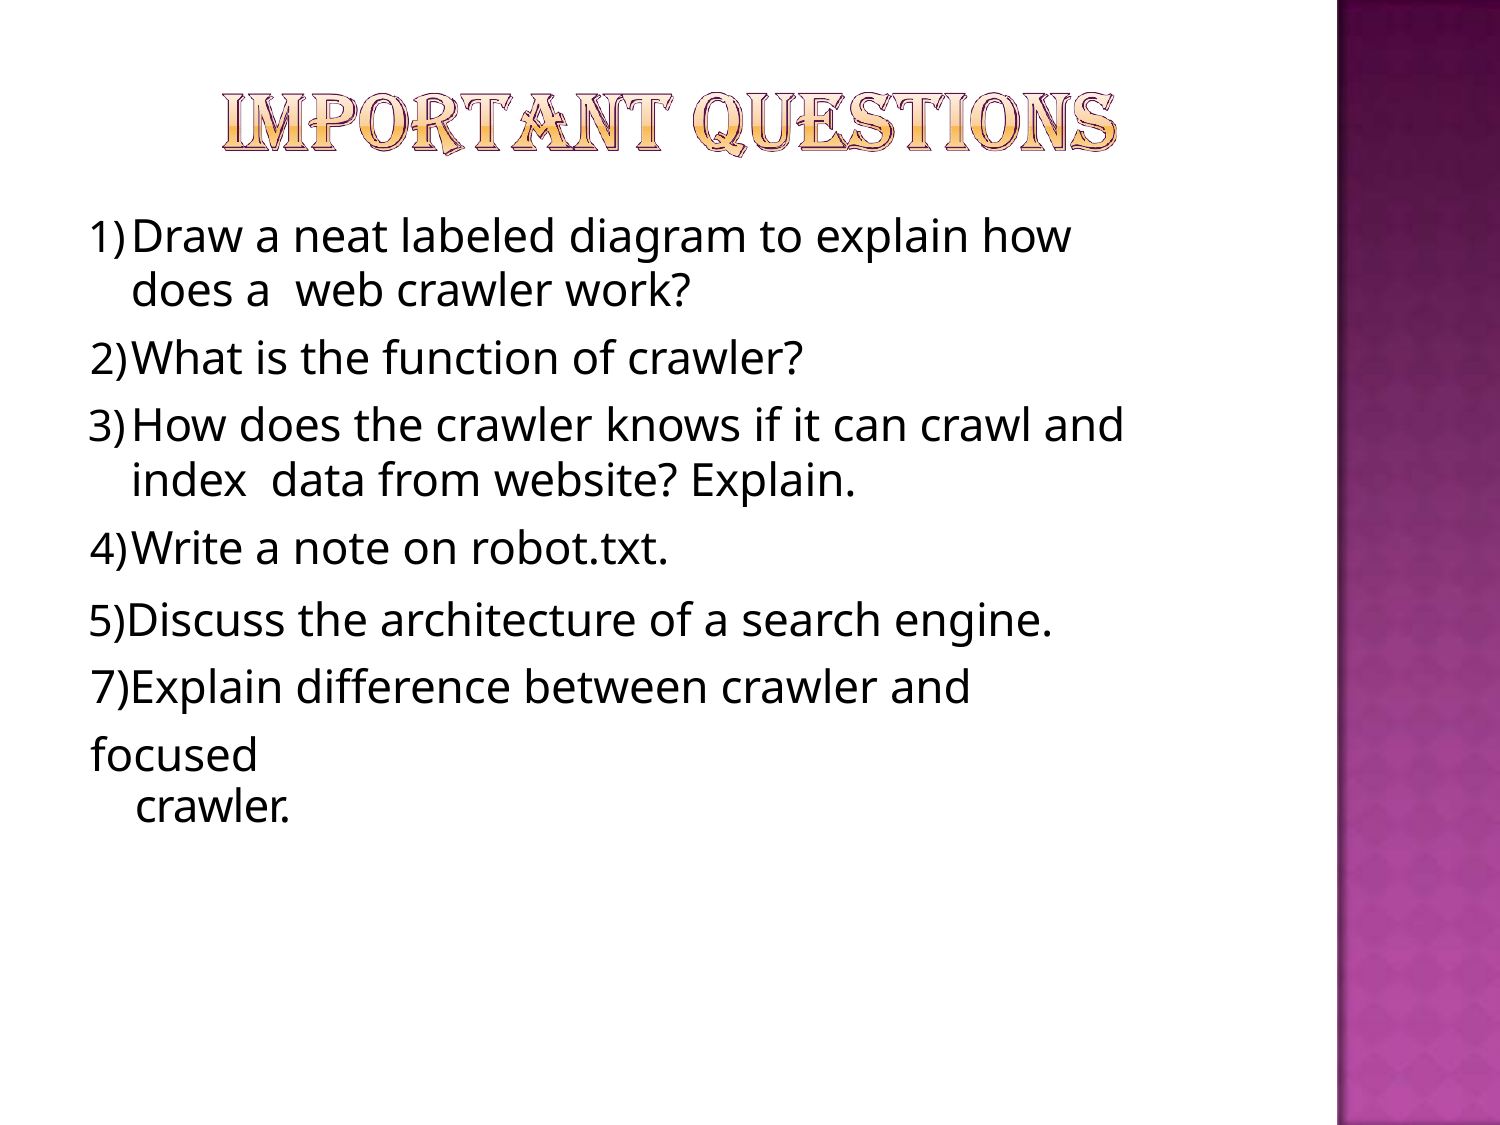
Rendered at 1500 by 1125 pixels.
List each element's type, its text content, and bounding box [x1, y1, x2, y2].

text_box Draw a neat labeled diagram to explain how does a web crawler work? What is the function of crawler? How does the crawler knows if it can crawl and index data from website? Explain. Write a note on robot.txt. Discuss the architecture of a search engine. 7)Explain difference between crawler and focused crawler. [87, 204, 1232, 832]
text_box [221, 92, 1117, 158]
picture [1337, 0, 1500, 1125]
